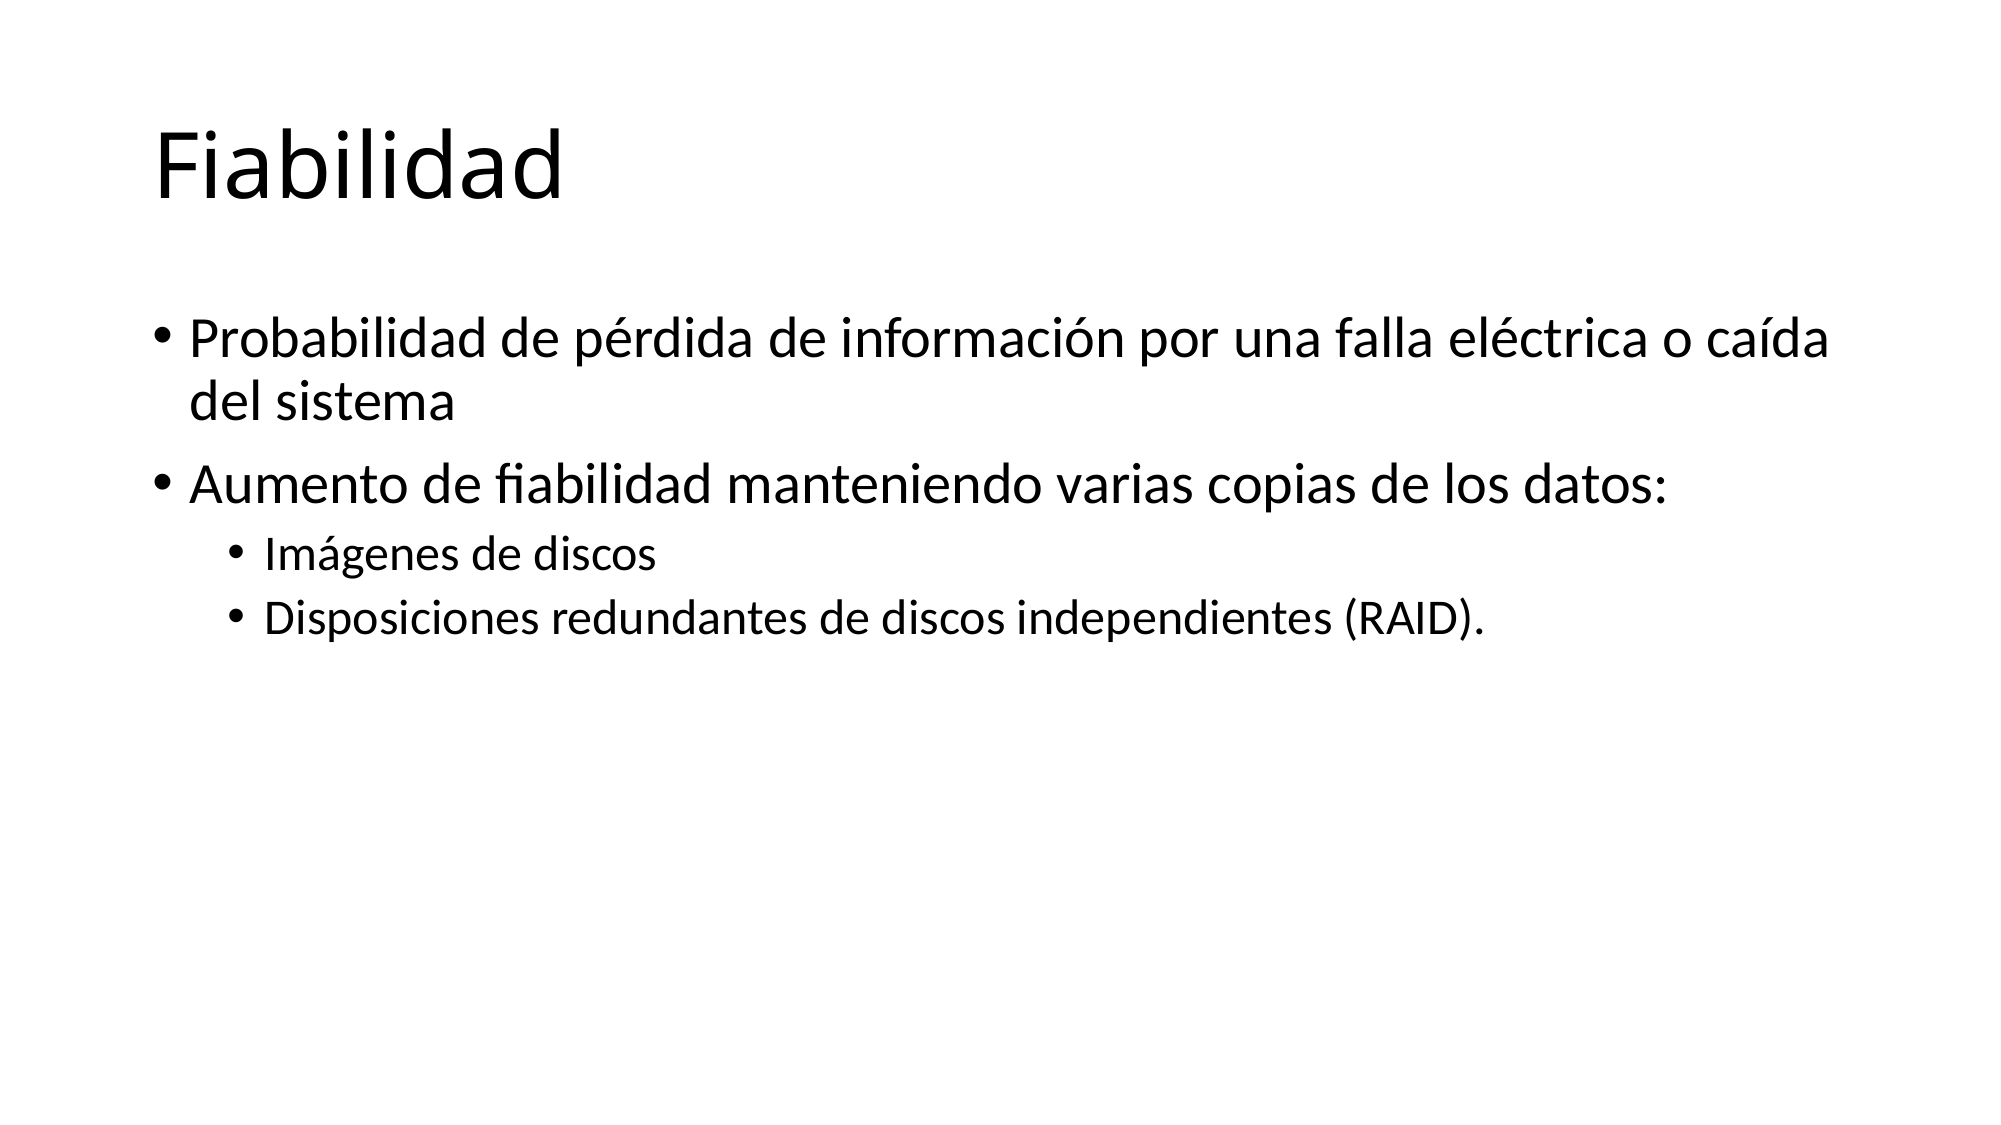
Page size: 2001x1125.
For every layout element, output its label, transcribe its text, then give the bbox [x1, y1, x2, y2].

list Probabilidad de pérdida de información por una falla eléctrica o caída del sistema Aumento de fiabilidad manteniendo varias copias de los datos: Imágenes de discos Disposiciones redundantes de discos independientes (RAID). [137, 299, 1863, 1014]
title Fiabilidad [137, 59, 1863, 278]
